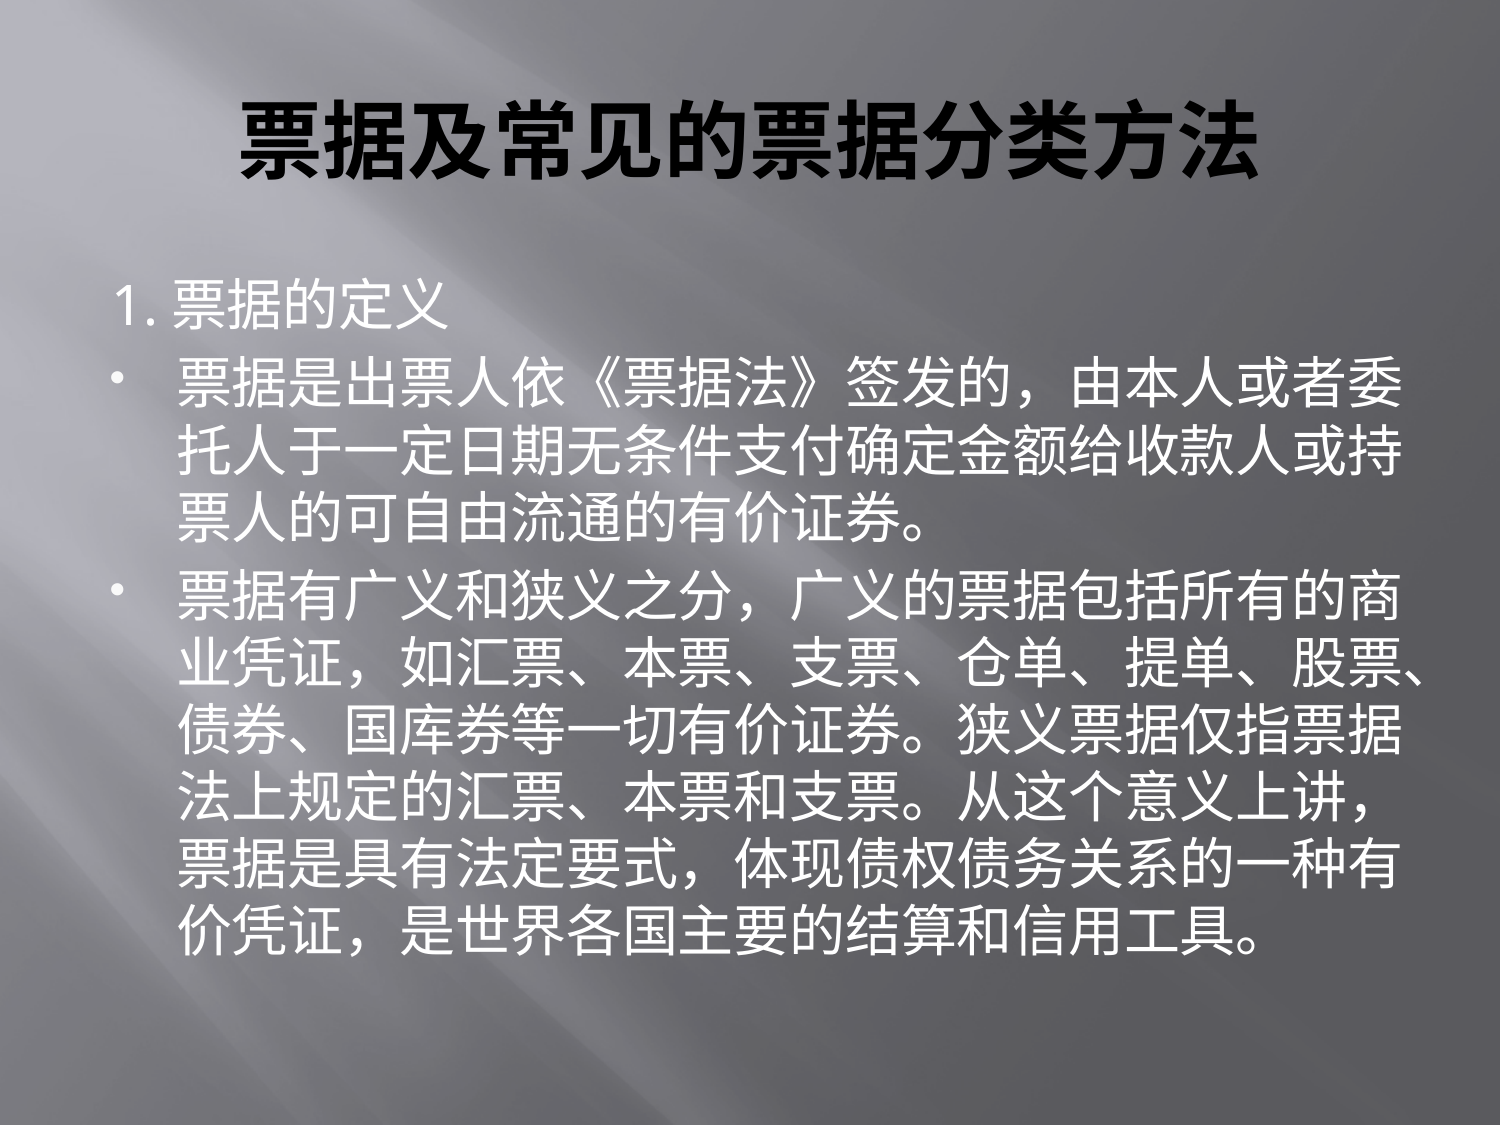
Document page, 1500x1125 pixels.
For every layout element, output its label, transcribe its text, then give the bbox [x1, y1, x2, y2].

title 票据及常见的票据分类方法 [75, 45, 1425, 233]
list 1.票据的定义 票据是出票人依《票据法》签发的，由本人或者委托人于一定日期无条件支付确定金额给收款人或持票人的可自由流通的有价证券。 票据有广义和狭义之分，广义的票据包括所有的商业凭证，如汇票、本票、支票、仓单、提单、股票、债券、国库券等一切有价证券。狭义票据仅指票据法上规定的汇票、本票和支票。从这个意义上讲，票据是具有法定要式，体现债权债务关系的一种有价凭证，是世界各国主要的结算和信用工具。 [75, 262, 1425, 1035]
